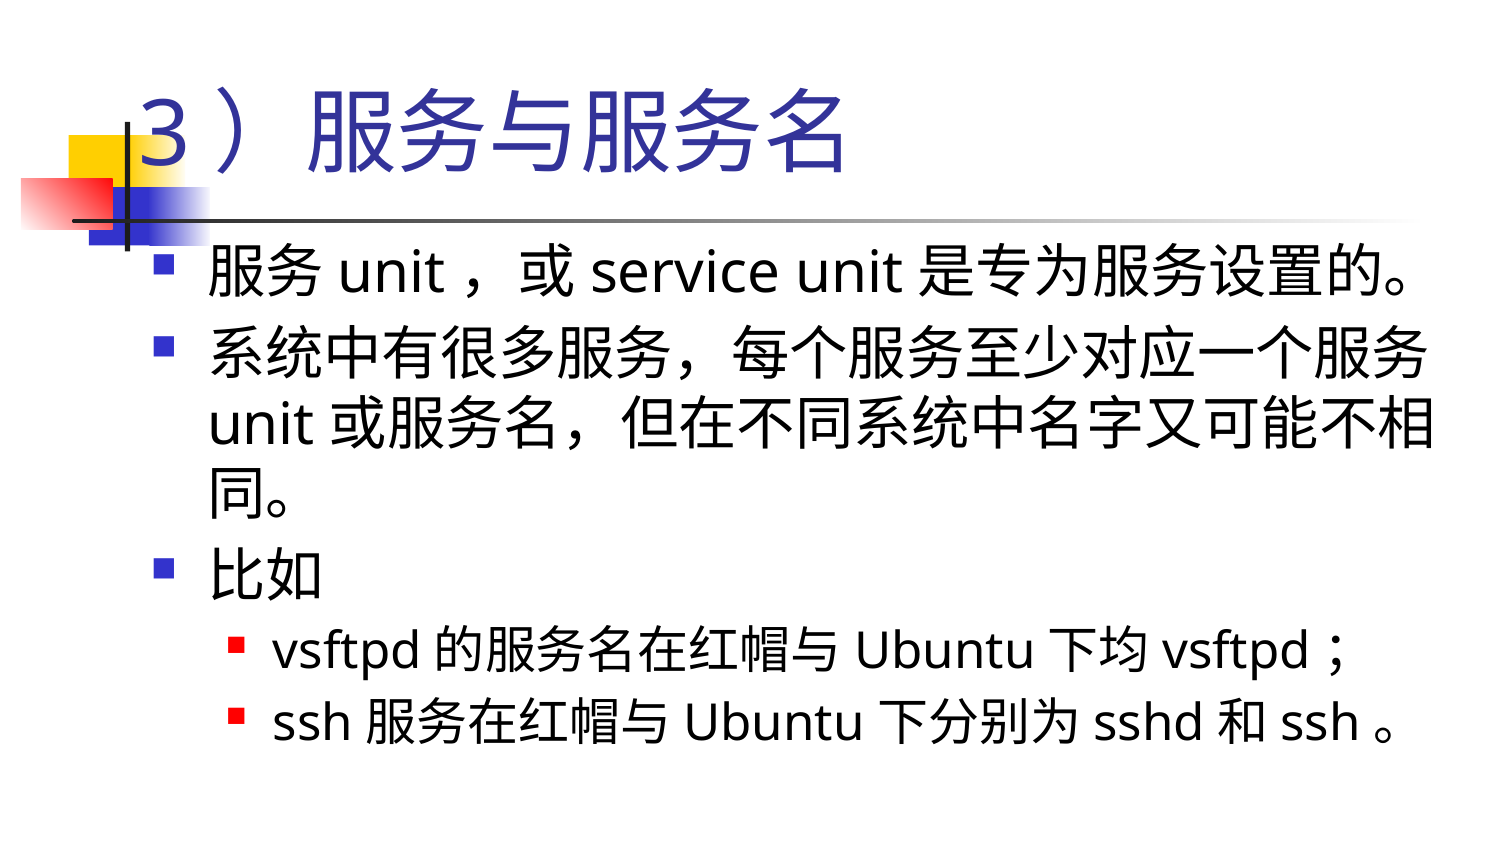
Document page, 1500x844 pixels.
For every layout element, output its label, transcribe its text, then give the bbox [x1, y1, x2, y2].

list 服务unit，或service unit是专为服务设置的。 系统中有很多服务，每个服务至少对应一个服务unit或服务名，但在不同系统中名字又可能不相同。 比如 vsftpd的服务名在红帽与Ubuntu下均vsftpd； ssh服务在红帽与Ubuntu下分别为sshd和ssh。 [135, 226, 1469, 768]
title 3）服务与服务名 [123, 49, 1462, 192]
